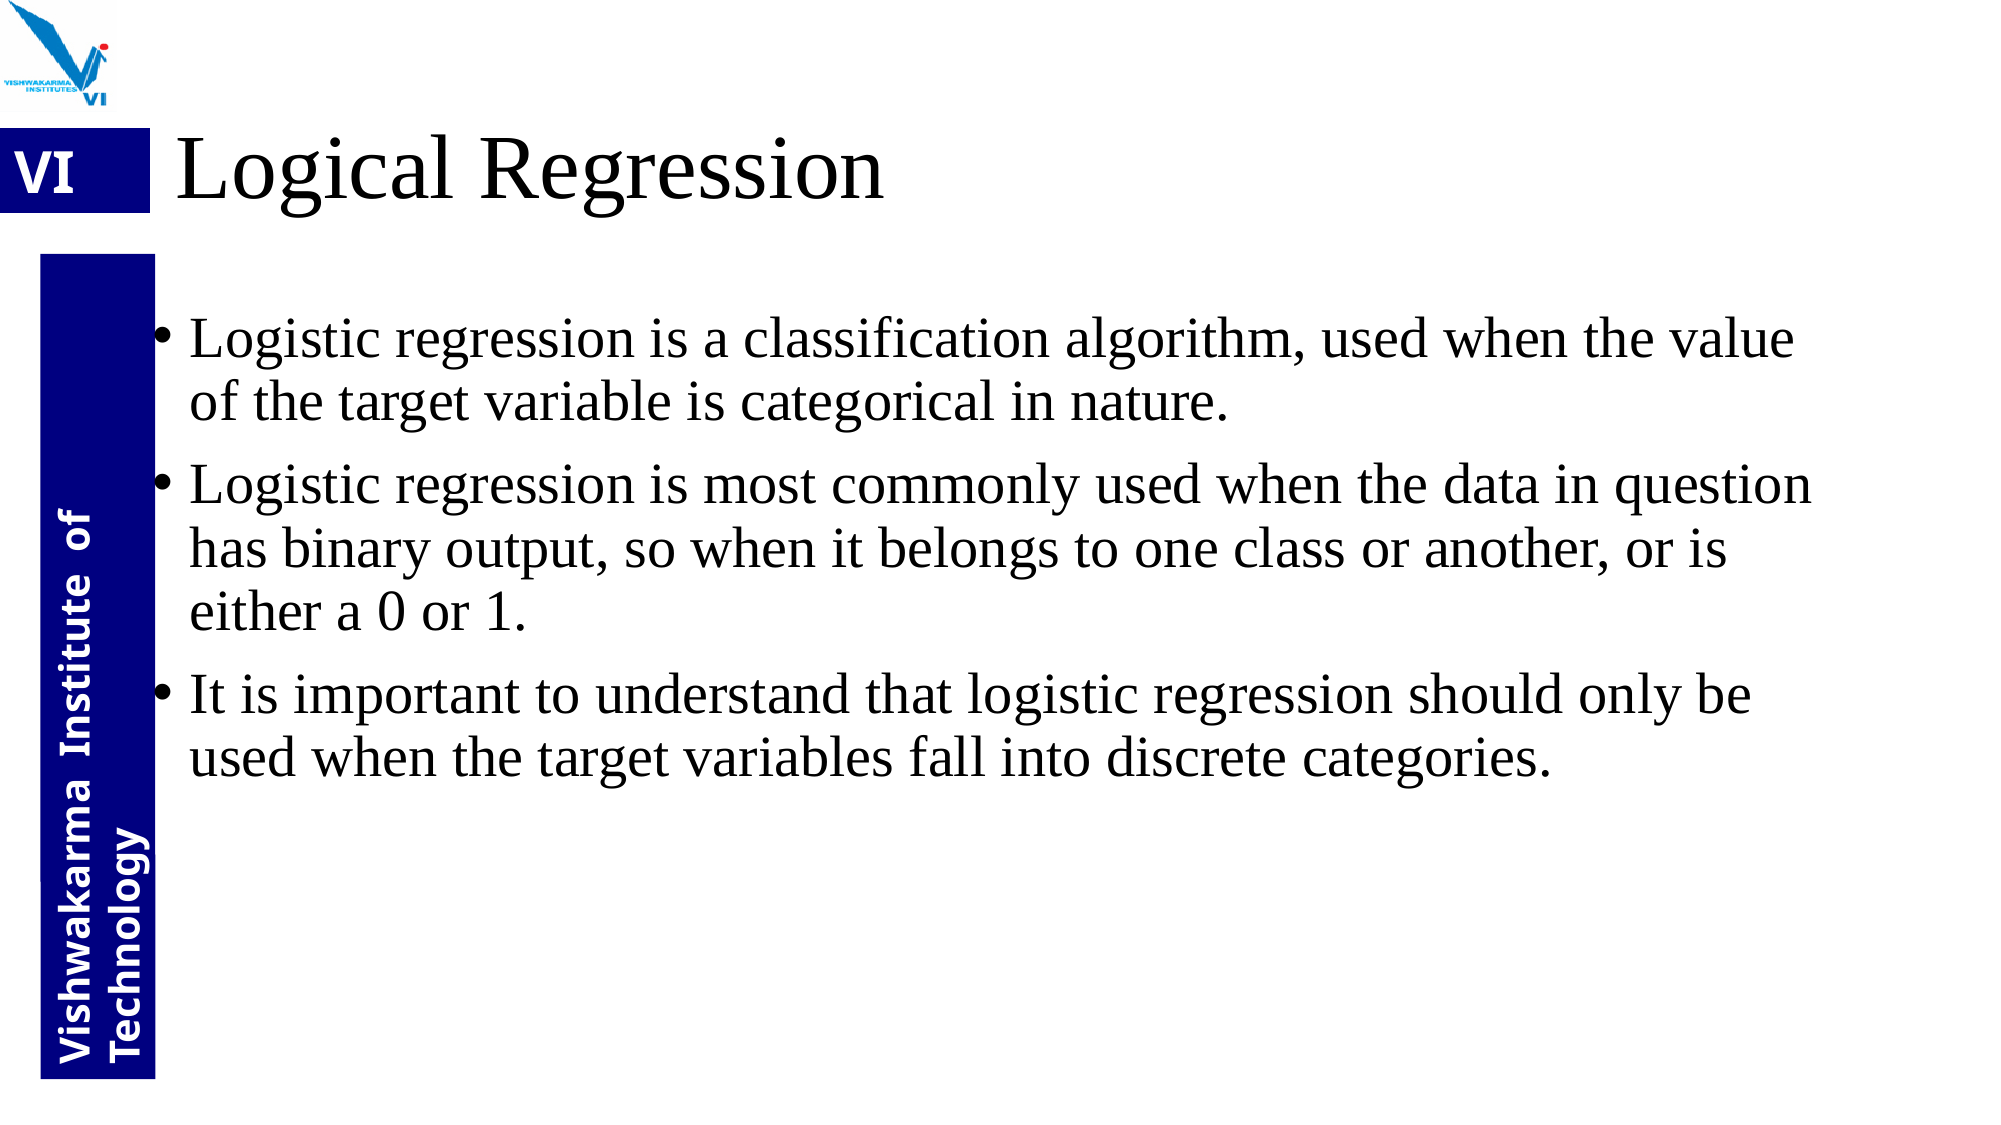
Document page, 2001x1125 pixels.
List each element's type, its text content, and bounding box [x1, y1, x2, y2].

list Logistic regression is a classification algorithm, used when the value of the target variable is categorical in nature. Logistic regression is most commonly used when the data in question has binary output, so when it belongs to one class or another, or is either a 0 or 1. It is important to understand that logistic regression should only be used when the target variables fall into discrete categories. [137, 299, 1863, 1014]
title Logical Regression [137, 59, 1863, 278]
